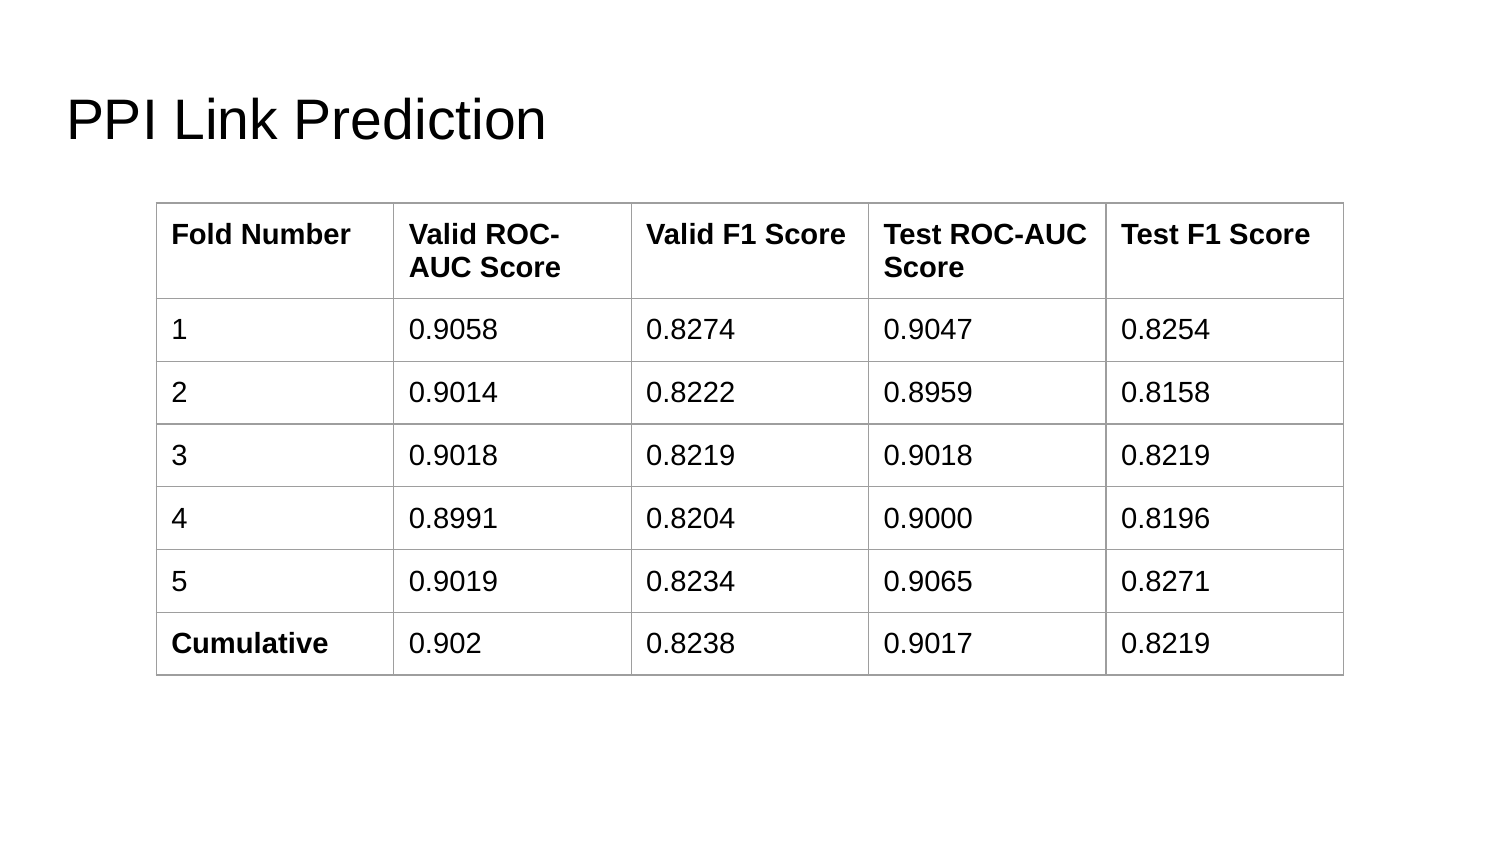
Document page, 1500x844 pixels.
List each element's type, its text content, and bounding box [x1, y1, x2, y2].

table_cell 0.9018 [394, 425, 631, 486]
table_header Fold Number [157, 204, 393, 298]
table_cell 0.8271 [1107, 550, 1343, 612]
table_cell 0.9065 [869, 550, 1105, 612]
table_header Valid ROC-AUC Score [394, 204, 631, 298]
table_cell 5 [157, 550, 393, 612]
table_header Valid F1 Score [632, 204, 868, 298]
table_cell 0.8274 [632, 299, 868, 361]
table_header Test F1 Score [1107, 204, 1343, 298]
table_cell 0.8959 [869, 362, 1105, 423]
table_cell 0.9017 [869, 613, 1105, 674]
table_cell Cumulative [157, 613, 393, 674]
table_header Test ROC-AUC Score [869, 204, 1105, 298]
table_cell 0.8238 [632, 613, 868, 674]
table_cell 2 [157, 362, 393, 423]
table_cell 0.9014 [394, 362, 631, 423]
table_cell 0.8254 [1107, 299, 1343, 361]
table_cell 3 [157, 425, 393, 486]
table_cell 0.8234 [632, 550, 868, 612]
table_cell 0.8219 [1107, 425, 1343, 486]
table_cell 0.8219 [1107, 613, 1343, 674]
table_cell 0.8158 [1107, 362, 1343, 423]
table_cell 0.902 [394, 613, 631, 674]
table_cell 0.9047 [869, 299, 1105, 361]
table_cell 0.9019 [394, 550, 631, 612]
table_cell 4 [157, 487, 393, 549]
table_cell 0.8991 [394, 487, 631, 549]
table_cell 0.8204 [632, 487, 868, 549]
title PPI Link Prediction [51, 72, 1449, 167]
table_cell 0.9018 [869, 425, 1105, 486]
table_cell 0.9058 [394, 299, 631, 361]
table_cell 1 [157, 299, 393, 361]
table_cell 0.9000 [869, 487, 1105, 549]
table_cell 0.8219 [632, 425, 868, 486]
table_cell 0.8222 [632, 362, 868, 423]
table_cell 0.8196 [1107, 487, 1343, 549]
